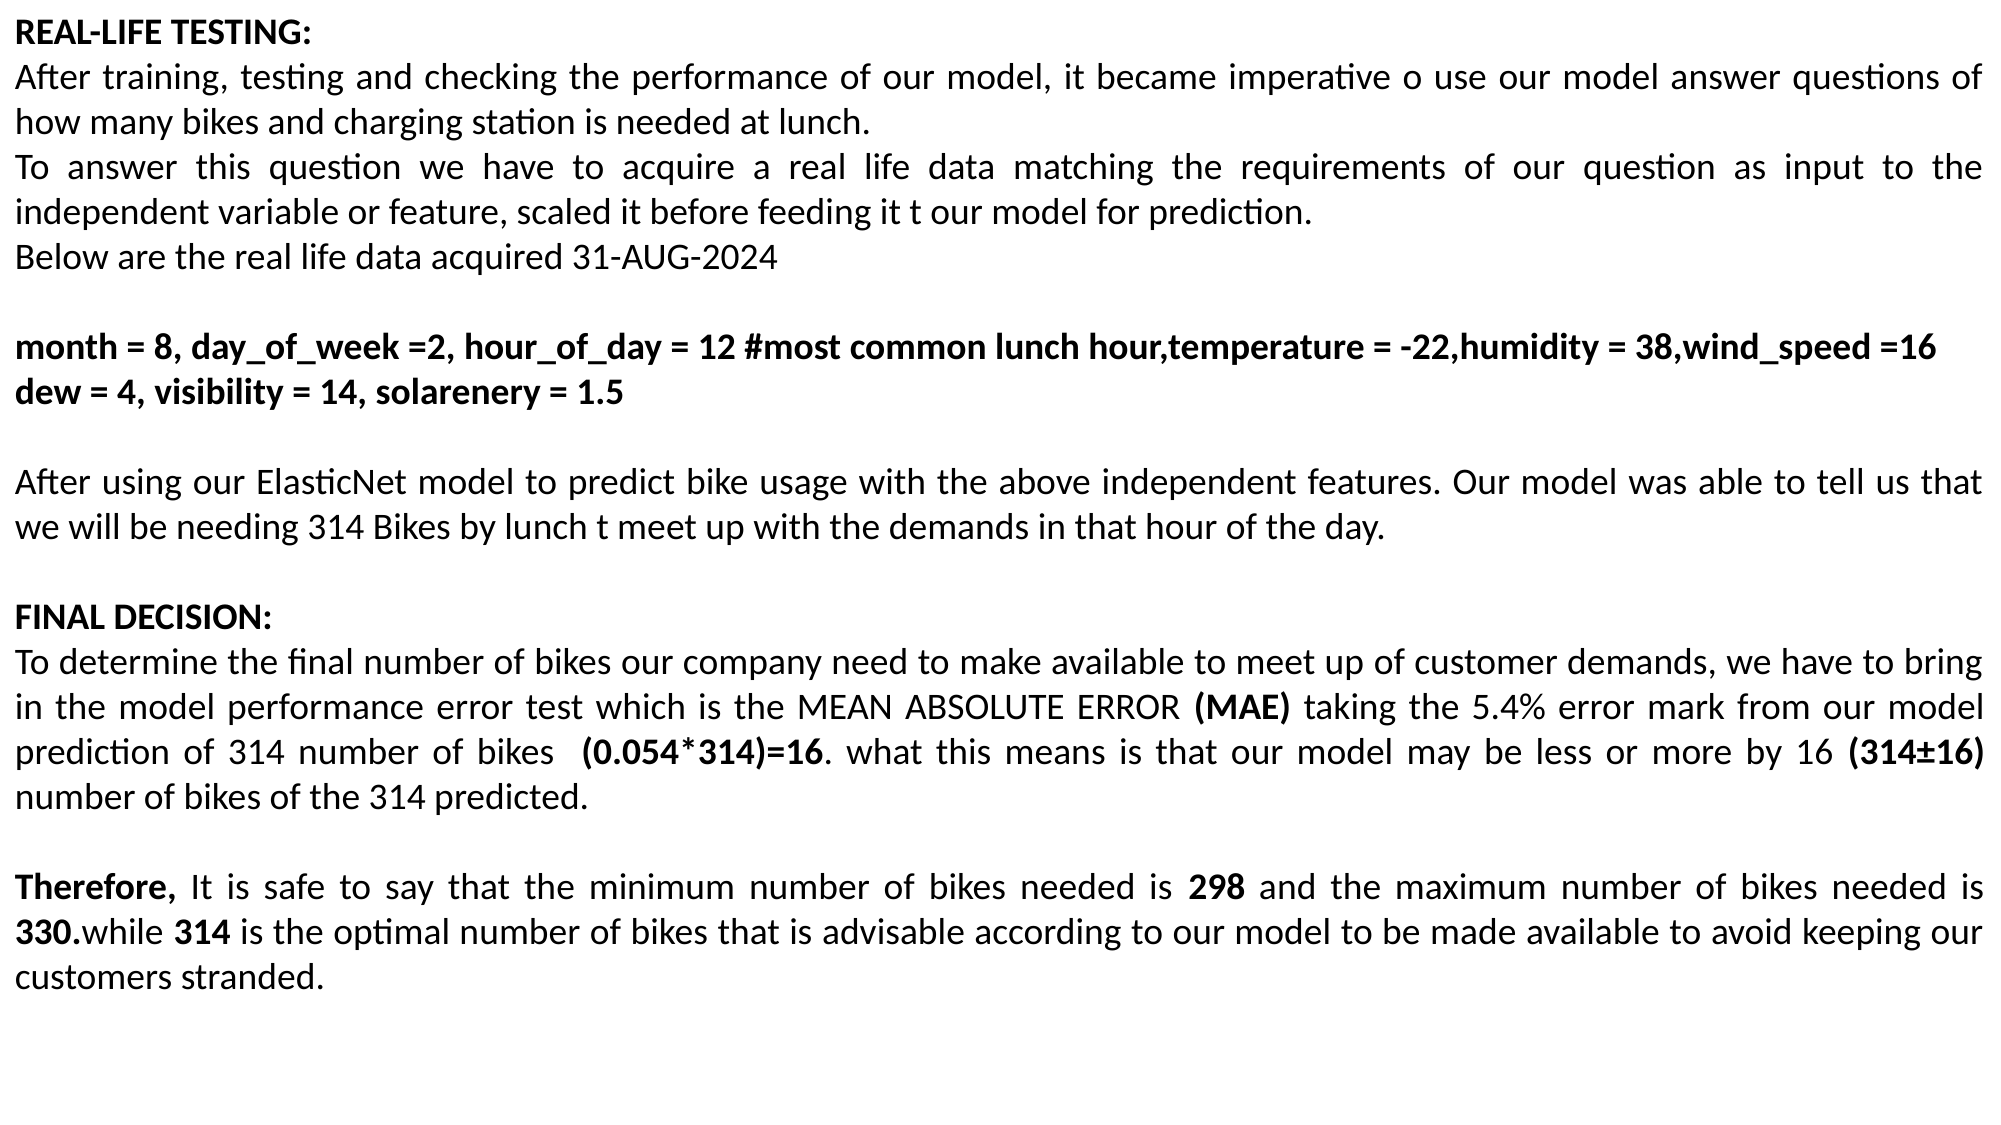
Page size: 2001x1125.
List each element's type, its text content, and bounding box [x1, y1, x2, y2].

text_box REAL-LIFE TESTING: After training, testing and checking the performance of our model, it became imperative o use our model answer questions of how many bikes and charging station is needed at lunch. To answer this question we have to acquire a real life data matching the requirements of our question as input to the independent variable or feature, scaled it before feeding it t our model for prediction. Below are the real life data acquired 31-AUG-2024 month = 8, day_of_week =2, hour_of_day = 12 #most common lunch hour,temperature = -22,humidity = 38,wind_speed =16 dew = 4, visibility = 14, solarenery = 1.5 After using our ElasticNet model to predict bike usage with the above independent features. Our model was able to tell us that we will be needing 314 Bikes by lunch t meet up with the demands in that hour of the day. FINAL DECISION: To determine the final number of bikes our company need to make available to meet up of customer demands, we have to bring in the model performance error test which is the MEAN ABSOLUTE ERROR (MAE) taking the 5.4% error mark from our model prediction of 314 number of bikes (0.054*314)=16. what this means is that our model may be less or more by 16 (314±16) number of bikes of the 314 predicted. Therefore, It is safe to say that the minimum number of bikes needed is 298 and the maximum number of bikes needed is 330.while 314 is the optimal number of bikes that is advisable according to our model to be made available to avoid keeping our customers stranded. [0, 0, 2000, 1125]
